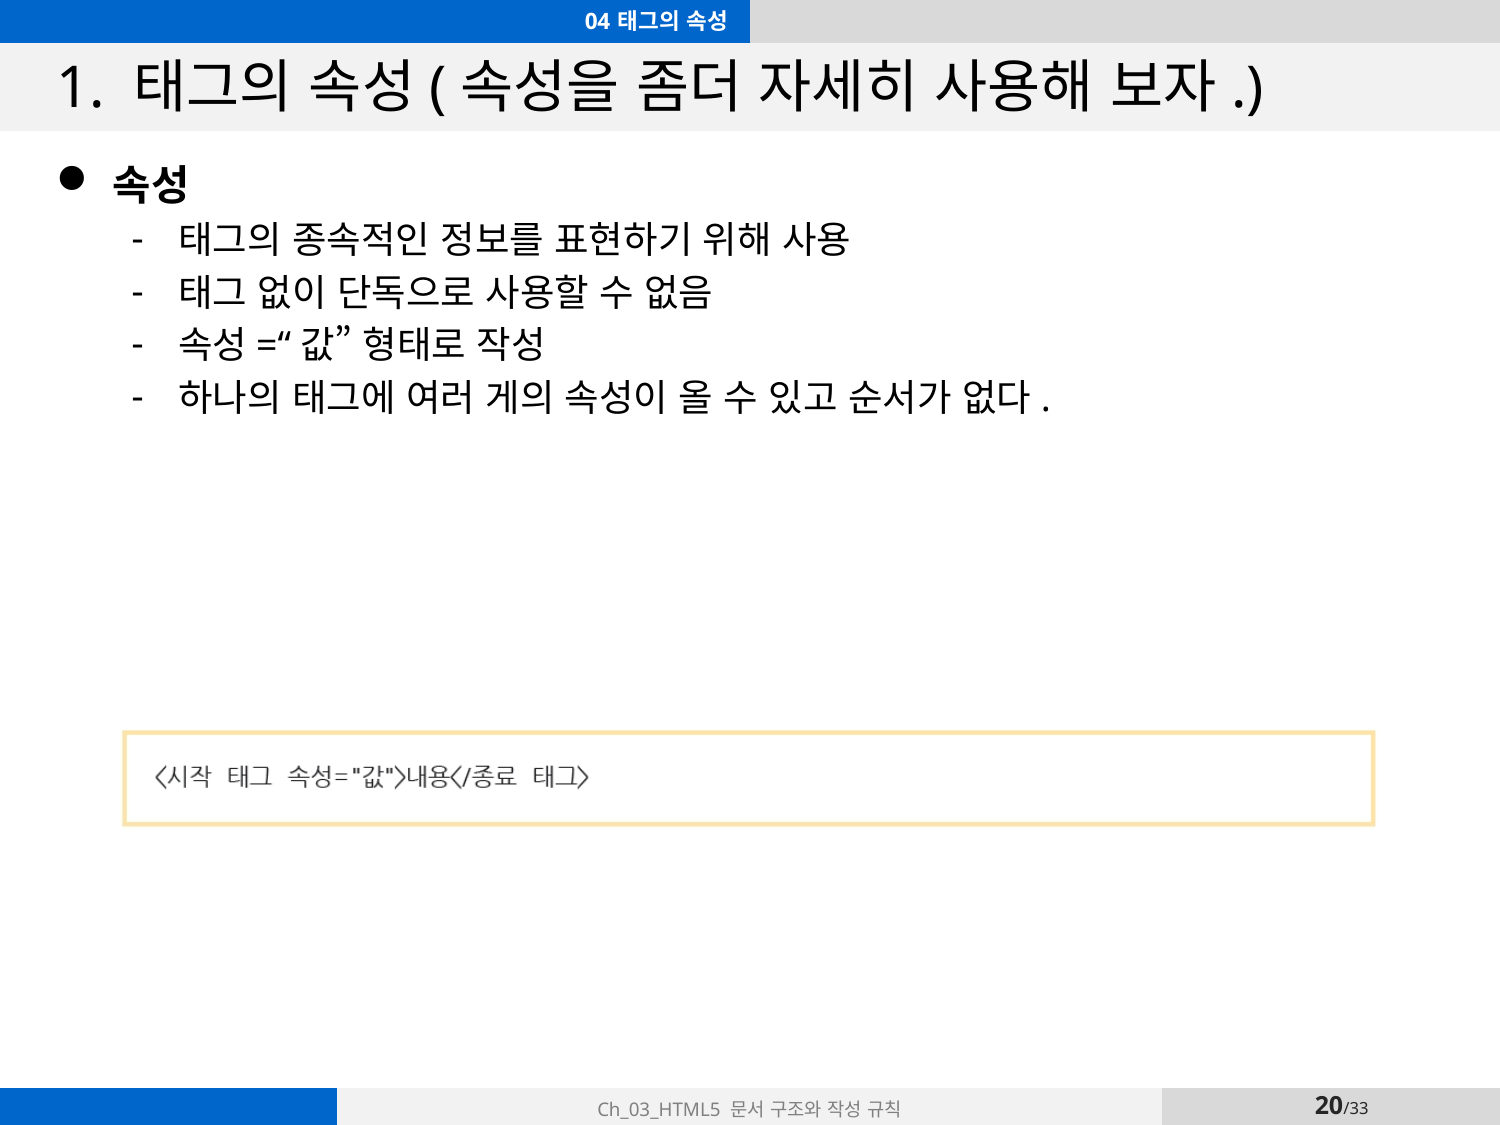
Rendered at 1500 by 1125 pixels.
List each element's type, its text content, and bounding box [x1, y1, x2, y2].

title 1. 태그의 속성(속성을 좀더 자세히 사용해 보자.) [41, 42, 1459, 128]
list 속성 태그의 종속적인 정보를 표현하기 위해 사용 태그 없이 단독으로 사용할 수 없음 속성=“값” 형태로 작성 하나의 태그에 여러 게의 속성이 올 수 있고 순서가 없다. [41, 150, 1460, 388]
text_box 04 태그의 속성 [0, 0, 743, 43]
picture [116, 726, 1382, 832]
